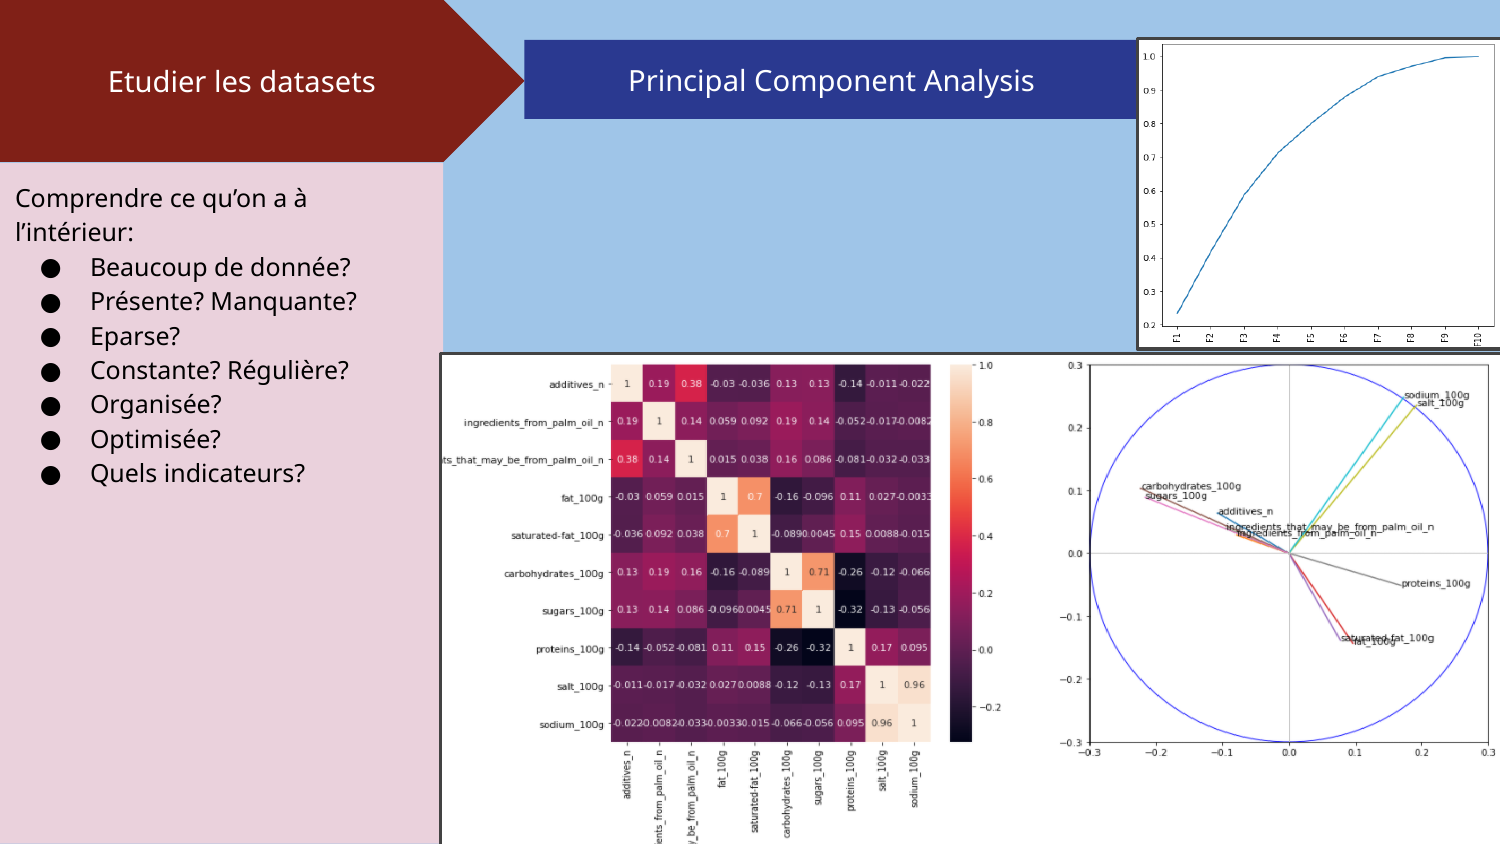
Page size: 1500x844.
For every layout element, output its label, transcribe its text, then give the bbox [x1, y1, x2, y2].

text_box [0, 0, 525, 844]
picture [1138, 39, 1500, 348]
picture [442, 354, 1500, 844]
text_box Principal Component Analysis [529, 39, 1136, 119]
